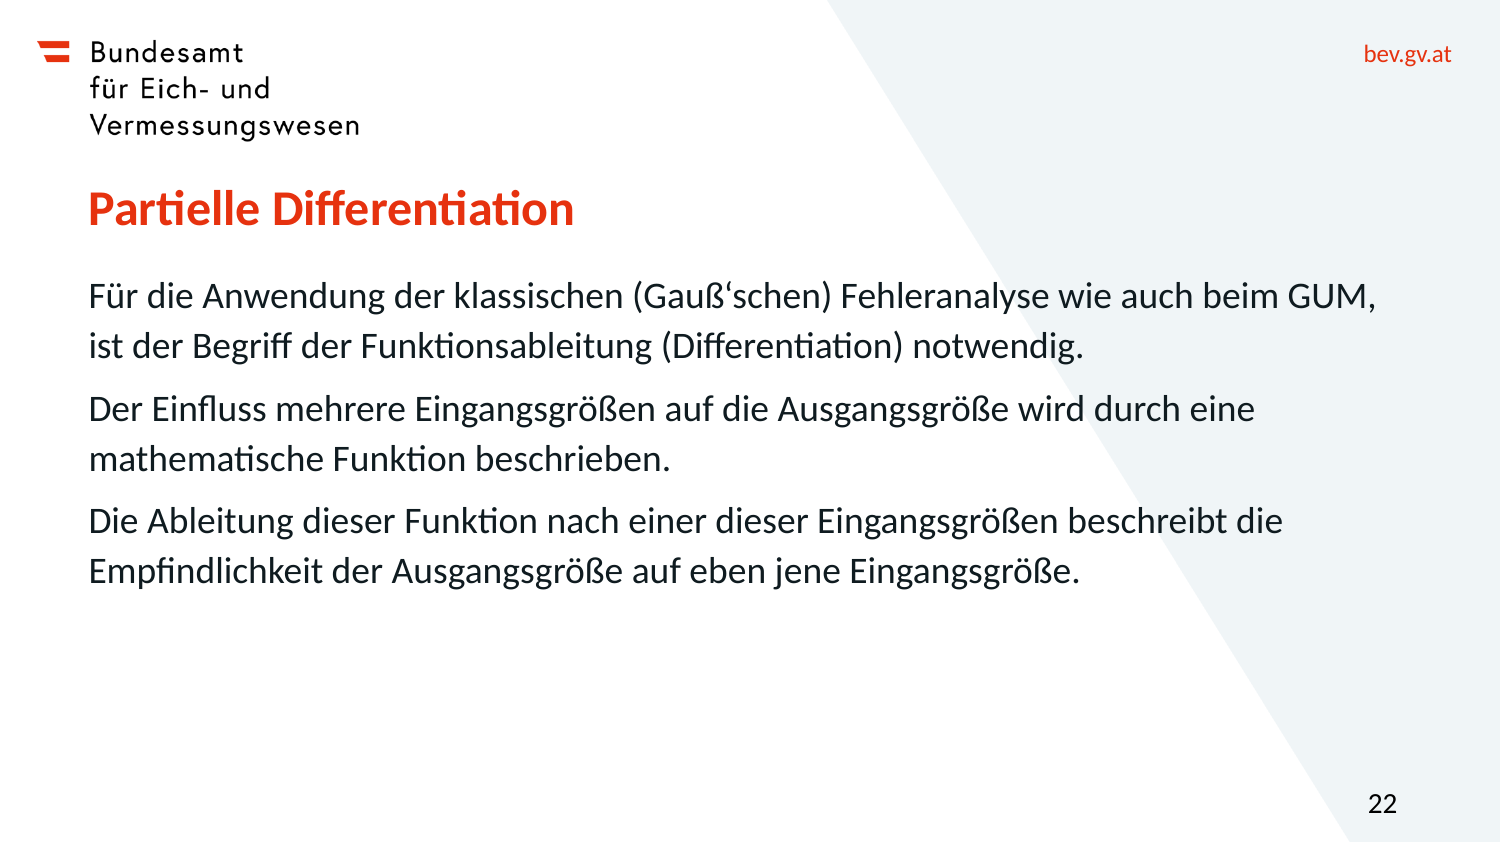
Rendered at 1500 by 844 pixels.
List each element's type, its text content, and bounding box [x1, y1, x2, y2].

title Partielle Differentiation [88, 173, 1398, 266]
picture [0, 0, 1500, 842]
list Für die Anwendung der klassischen (Gauß‘schen) Fehleranalyse wie auch beim GUM, ist der Begriff der Funktionsableitung (Differentiation) notwendig. Der Einfluss mehrere Eingangsgrößen auf die Ausgangsgröße wird durch eine mathematische Funktion beschrieben. Die Ableitung dieser Funktion nach einer dieser Eingangsgrößen beschreibt die Empfindlichkeit der Ausgangsgröße auf eben jene Eingangsgröße. [88, 266, 1398, 756]
slide_number 22 [1263, 785, 1398, 819]
